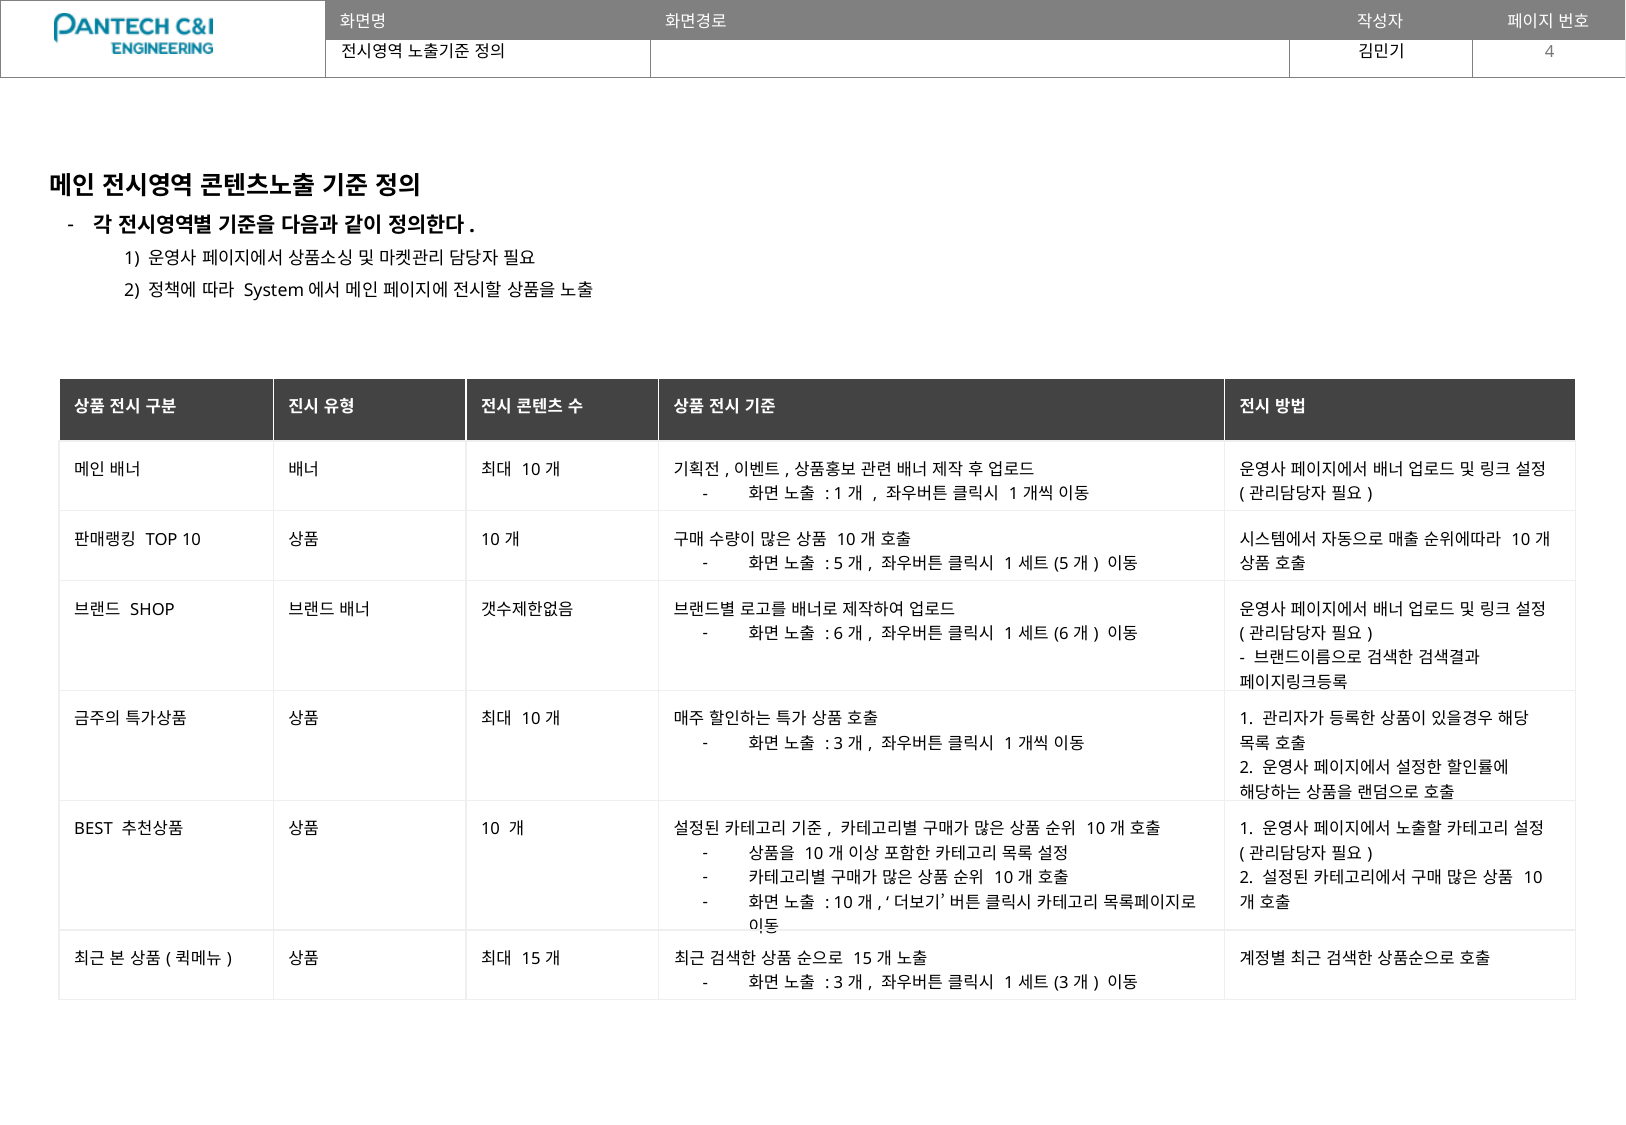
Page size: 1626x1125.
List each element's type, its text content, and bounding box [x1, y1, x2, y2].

table_cell 상품 [274, 801, 465, 929]
text_box 전시영역 노출기준 정의 [326, 33, 649, 68]
table_cell 갯수제한없음 [467, 581, 658, 690]
table_header 진시 유형 [274, 379, 465, 440]
table_cell 상품 [274, 691, 465, 800]
table_cell 운영사 페이지에서 배너 업로드 및 링크 설정(관리담당자 필요) - 브랜드이름으로 검색한 검색결과 페이지링크등록 [1225, 581, 1575, 690]
table_cell 상품 [274, 931, 465, 999]
table_cell 매주 할인하는 특가 상품 호출 화면 노출 : 3개, 좌우버튼 클릭시 1개씩 이동 [659, 691, 1224, 800]
table_cell 10 개 [467, 801, 658, 929]
table_cell 브랜드 배너 [274, 581, 465, 690]
table_cell 최근 검색한 상품 순으로 15개 노출 화면 노출 : 3개, 좌우버튼 클릭시 1세트(3개) 이동 [659, 931, 1224, 999]
table_cell 브랜드 SHOP [60, 581, 273, 690]
text_box 메인 전시영역 콘텐츠노출 기준 정의 각 전시영역별 기준을 다음과 같이 정의한다. 1) 운영사 페이지에서 상품소싱 및 마켓관리 담당자 필요 2) 정책에 따라 System에서 메인 페이지에 전시할 상품을 노출 [34, 139, 1576, 316]
table_cell 구매 수량이 많은 상품 10개 호출 화면 노출 : 5개, 좌우버튼 클릭시 1세트(5개) 이동 [659, 511, 1224, 580]
table_cell BEST 추천상품 [60, 801, 273, 929]
table_header 상품 전시 기준 [659, 379, 1224, 440]
table_cell 금주의 특가상품 [60, 691, 273, 800]
slide_number 4 [1474, 33, 1625, 70]
picture [54, 13, 213, 54]
table_cell 최대 15개 [467, 931, 658, 999]
table_cell 시스템에서 자동으로 매출 순위에따라 10개 상품 호출 [1225, 511, 1575, 580]
table_header 전시 콘텐츠 수 [467, 379, 658, 440]
table_cell 계정별 최근 검색한 상품순으로 호출 [1225, 931, 1575, 999]
table_header 상품 전시 구분 [60, 379, 273, 440]
table_cell 판매랭킹 TOP 10 [60, 511, 273, 580]
table_cell 최대 10개 [467, 442, 658, 510]
table_cell 최대 10개 [467, 691, 658, 800]
table_cell 배너 [274, 442, 465, 510]
table_cell 1. 운영사 페이지에서 노출할 카테고리 설정 (관리담당자 필요) 2. 설정된 카테고리에서 구매 많은 상품 10개 호출 [1225, 801, 1575, 929]
table_cell 운영사 페이지에서 배너 업로드 및 링크 설정(관리담당자 필요) [1225, 442, 1575, 510]
table_cell 메인 배너 [60, 442, 273, 510]
table_cell 1. 관리자가 등록한 상품이 있을경우 해당 목록 호출 2. 운영사 페이지에서 설정한 할인률에 해당하는 상품을 랜덤으로 호출 [1225, 691, 1575, 800]
table_cell 10개 [467, 511, 658, 580]
table_cell 브랜드별 로고를 배너로 제작하여 업로드 화면 노출 : 6개, 좌우버튼 클릭시 1세트(6개) 이동 [659, 581, 1224, 690]
table_cell 기획전,이벤트,상품홍보 관련 배너 제작 후 업로드 화면 노출 : 1개 , 좌우버튼 클릭시 1개씩 이동 [659, 442, 1224, 510]
table_cell 설정된 카테고리 기준, 카테고리별 구매가 많은 상품 순위 10개 호출 상품을 10개 이상 포함한 카테고리 목록 설정 카테고리별 구매가 많은 상품 순위 10개 호출 화면 노출 : 10개, ‘더보기’ 버튼 클릭시 카테고리 목록페이지로 이동 [659, 801, 1224, 929]
table_header 전시 방법 [1225, 379, 1575, 440]
table_cell 상품 [274, 511, 465, 580]
table_cell 최근 본 상품(퀵메뉴) [60, 931, 273, 999]
